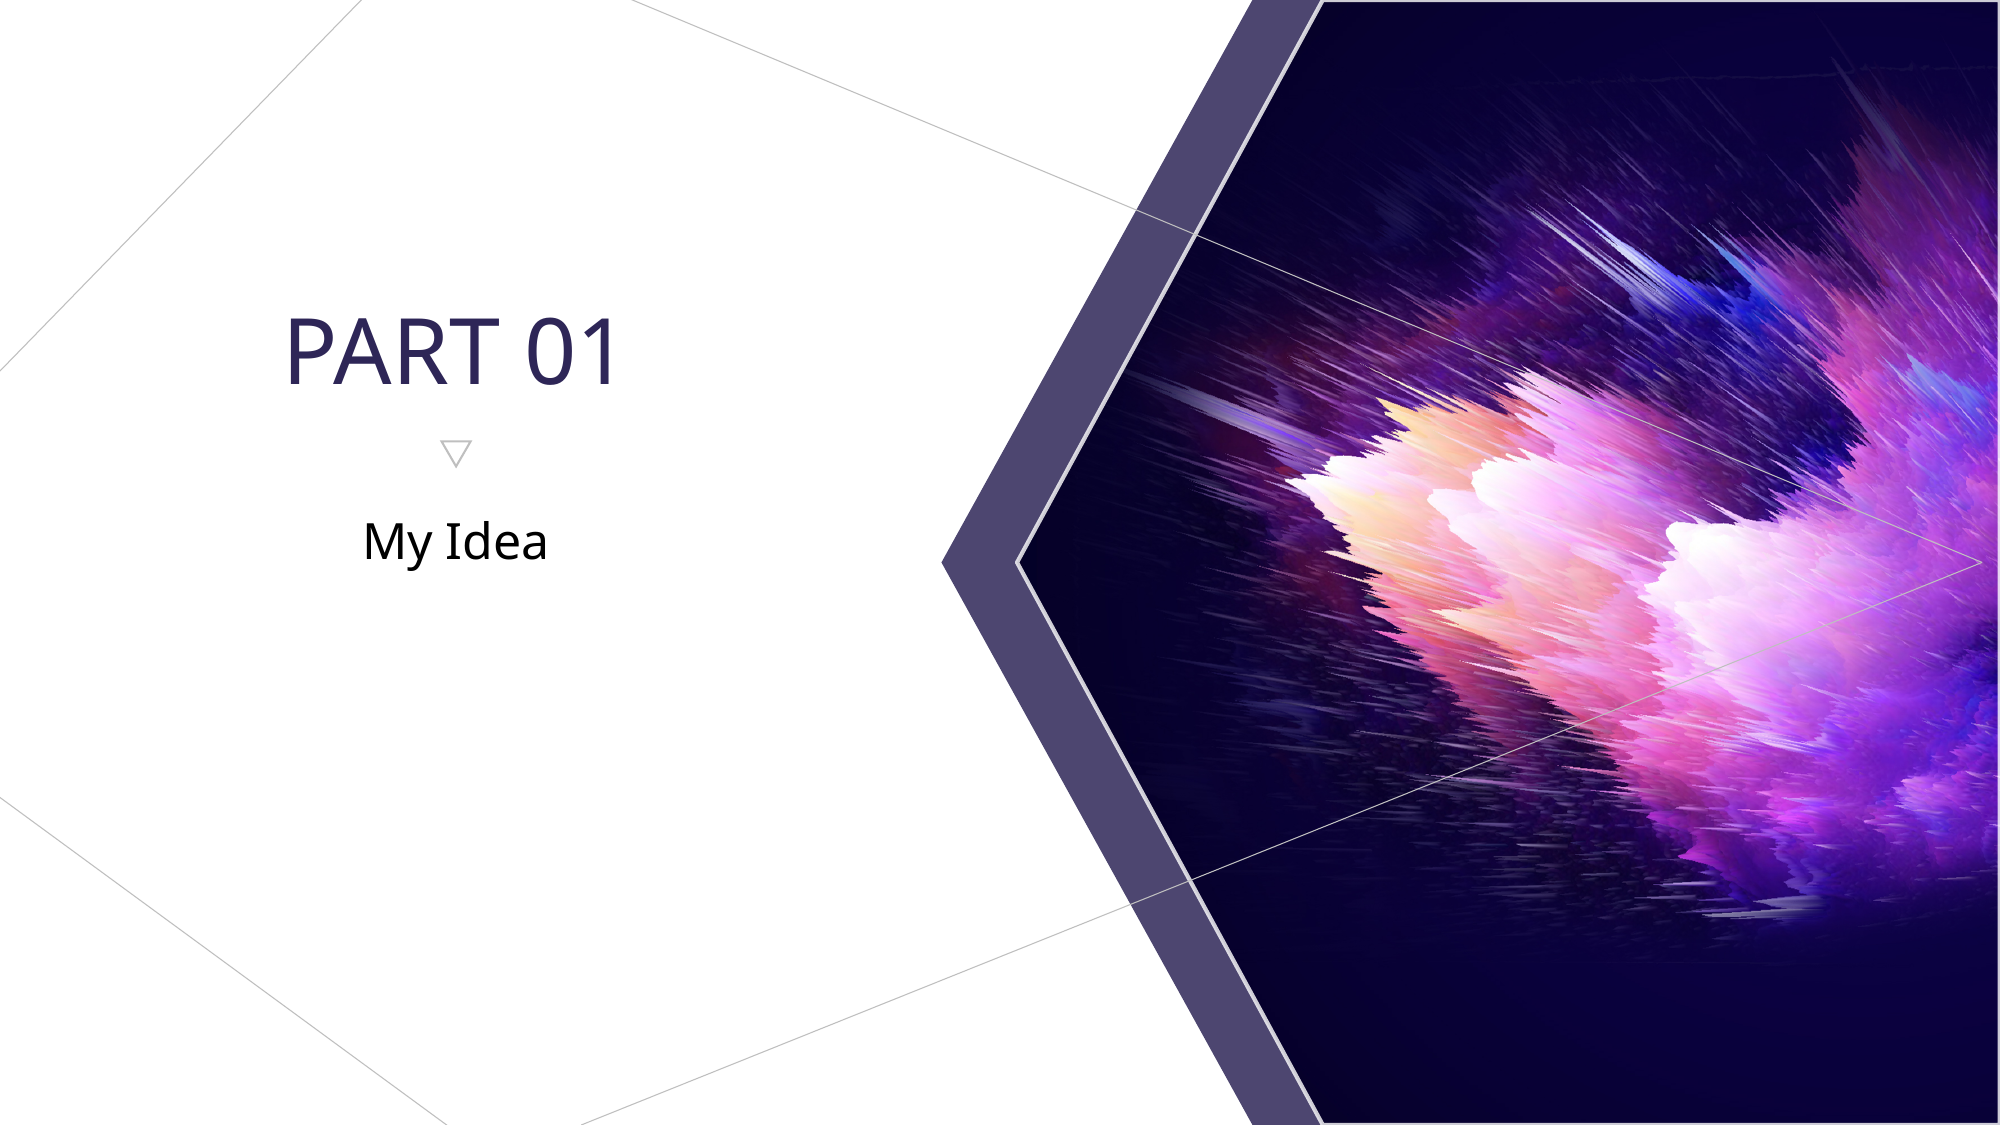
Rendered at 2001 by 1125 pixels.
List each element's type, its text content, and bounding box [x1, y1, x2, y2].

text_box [0, 664, 608, 1125]
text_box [0, 0, 457, 500]
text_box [549, 0, 942, 563]
text_box [457, 440, 473, 467]
picture [1017, 0, 2000, 1125]
text_box My Idea [213, 501, 581, 577]
text_box [942, 423, 1017, 702]
text_box PART 01 [457, 285, 549, 411]
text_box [581, 562, 942, 1125]
